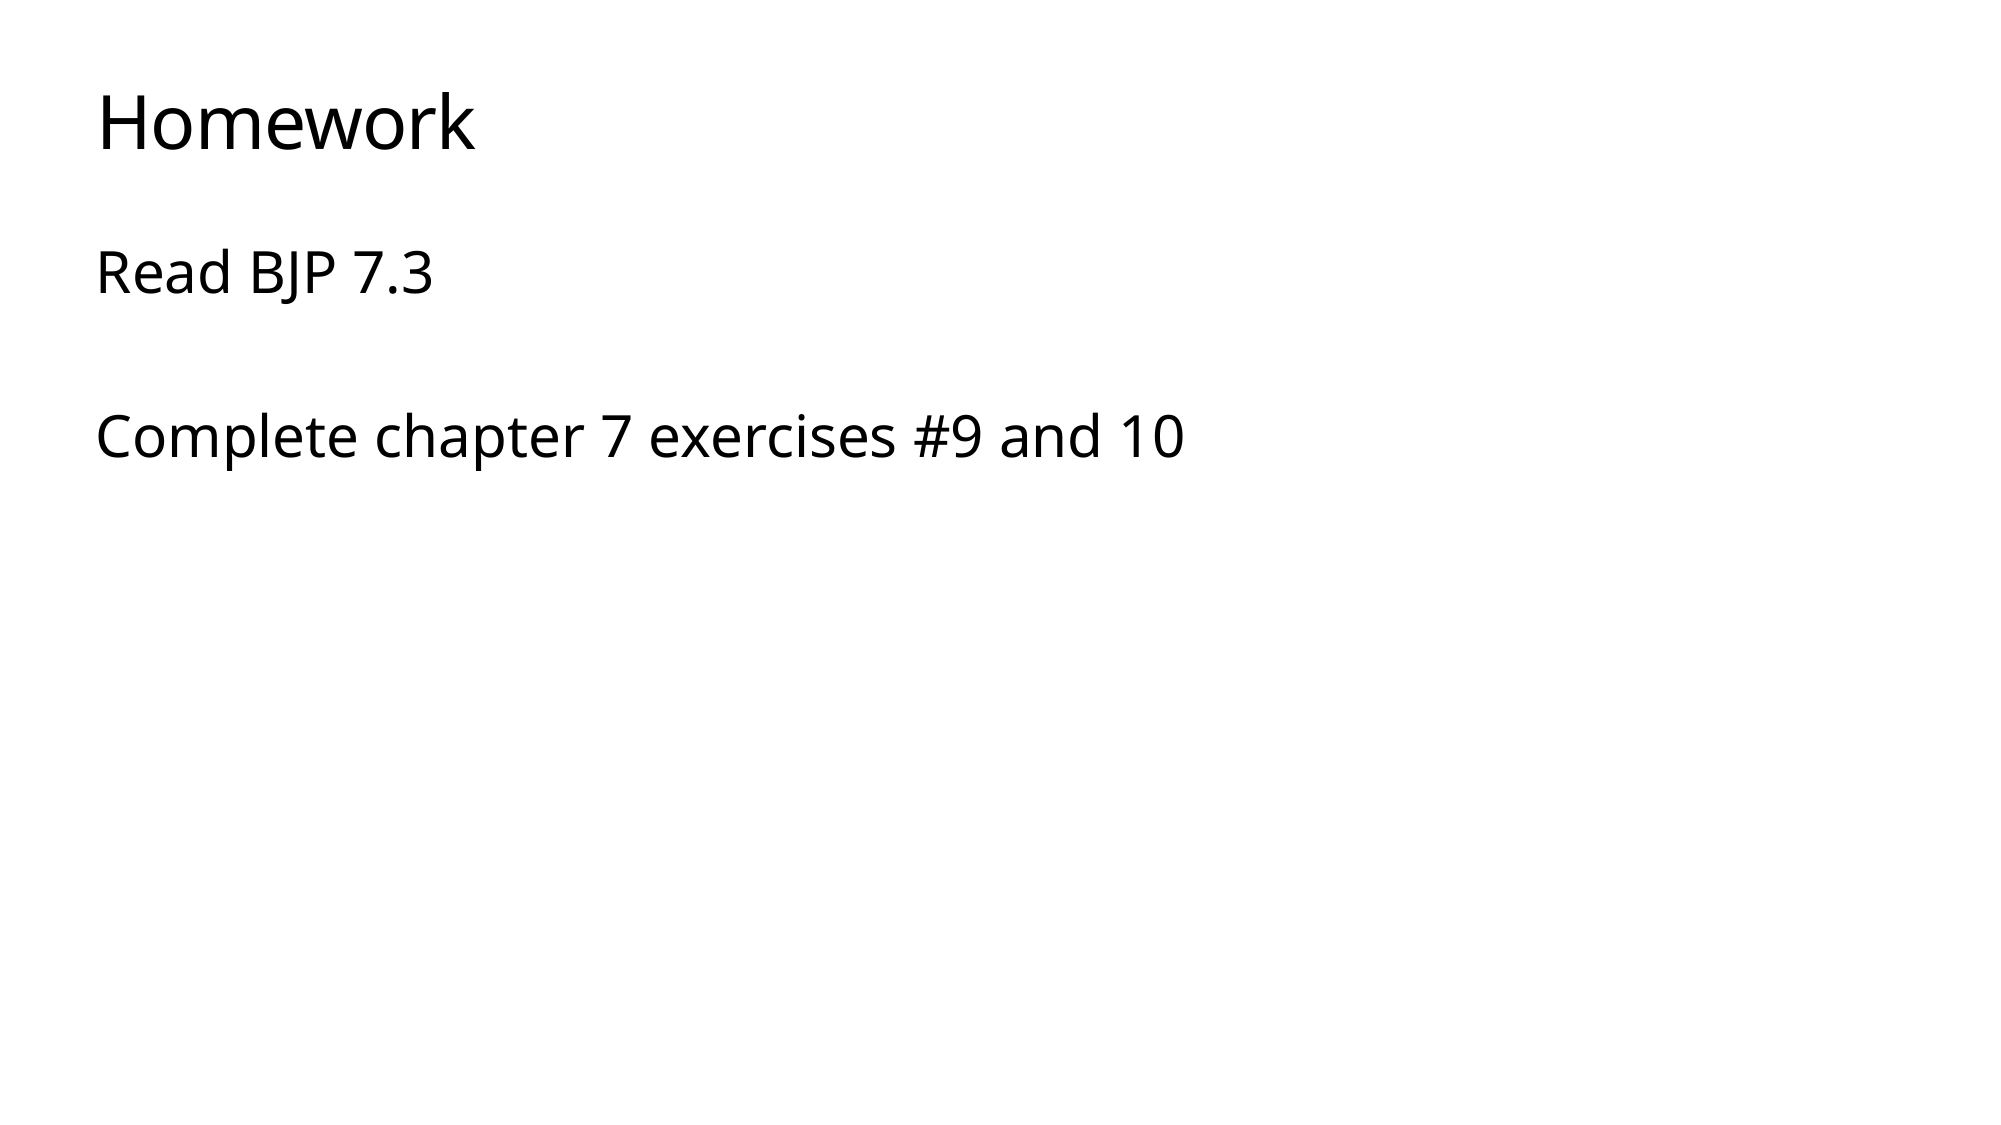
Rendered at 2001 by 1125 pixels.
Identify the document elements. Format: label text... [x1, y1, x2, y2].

list Read BJP 7.3 Complete chapter 7 exercises #9 and 10 [95, 235, 1904, 874]
title Homework [96, 75, 1904, 166]
